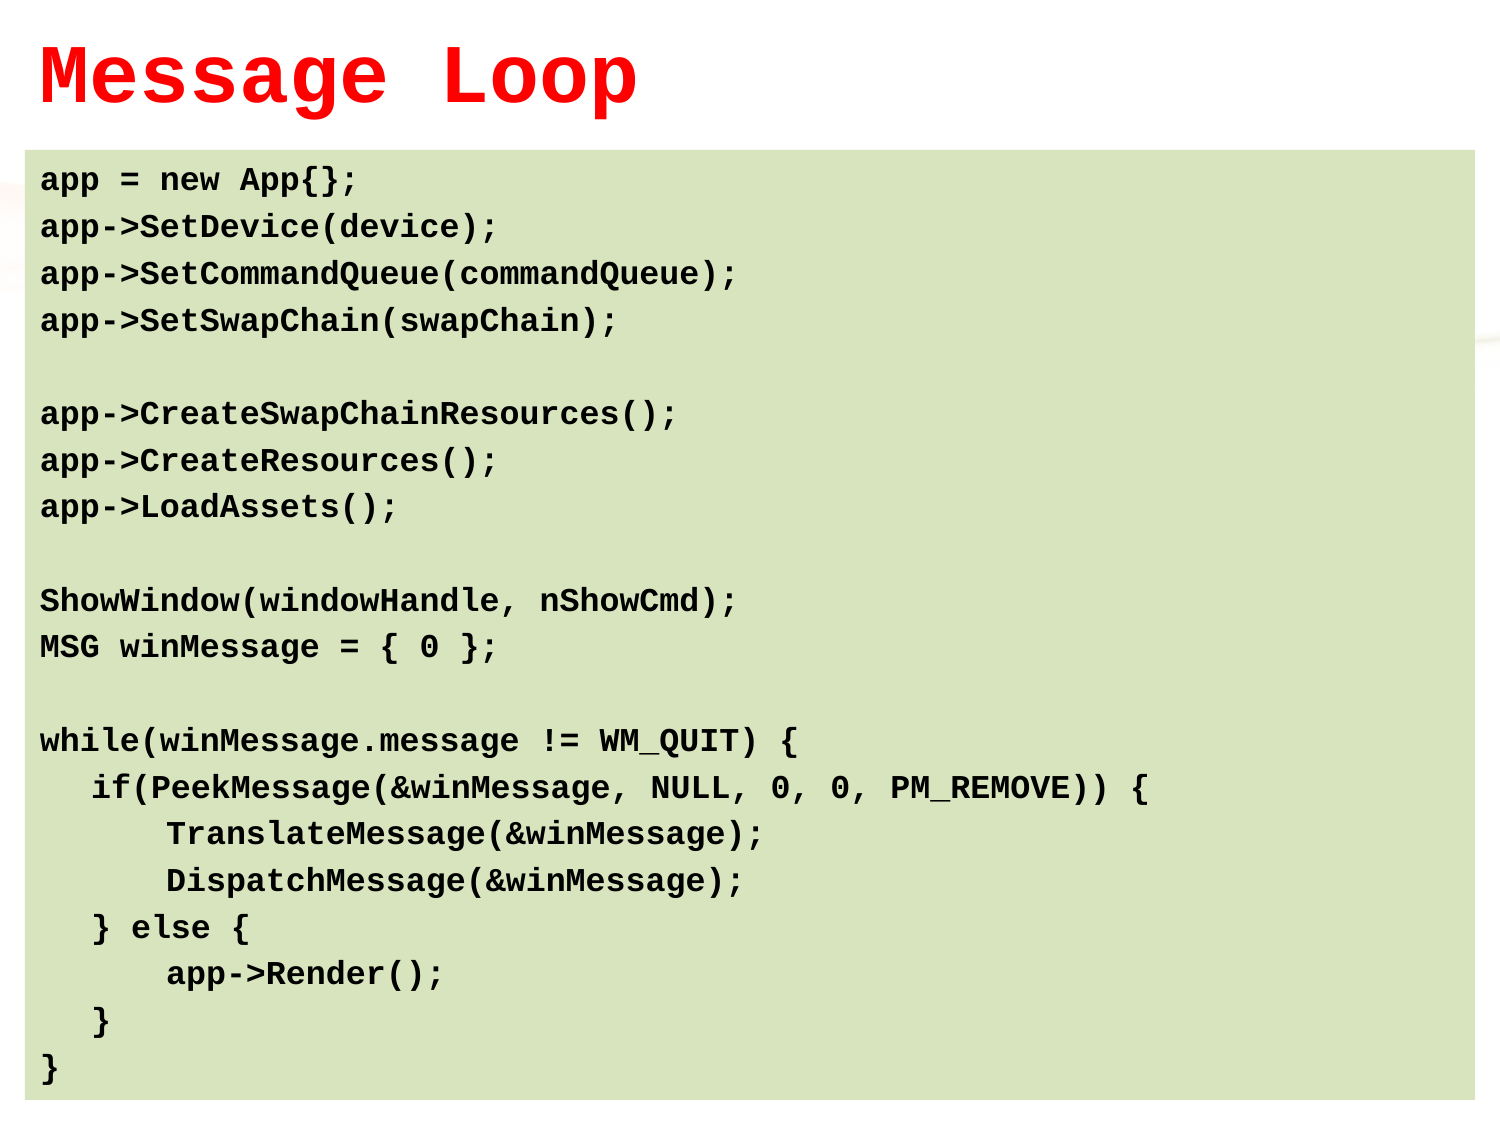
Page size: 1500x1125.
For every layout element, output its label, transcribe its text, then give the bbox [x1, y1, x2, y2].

title Message Loop [24, 12, 1475, 125]
list app = new App{}; app->SetDevice(device); app->SetCommandQueue(commandQueue); app->SetSwapChain(swapChain); app->CreateSwapChainResources(); app->CreateResources(); app->LoadAssets(); ShowWindow(windowHandle, nShowCmd); MSG winMessage = { 0 }; while(winMessage.message != WM_QUIT) { if(PeekMessage(&winMessage, NULL, 0, 0, PM_REMOVE)) { TranslateMessage(&winMessage); DispatchMessage(&winMessage); } else { app->Render(); } } [24, 149, 1475, 1100]
